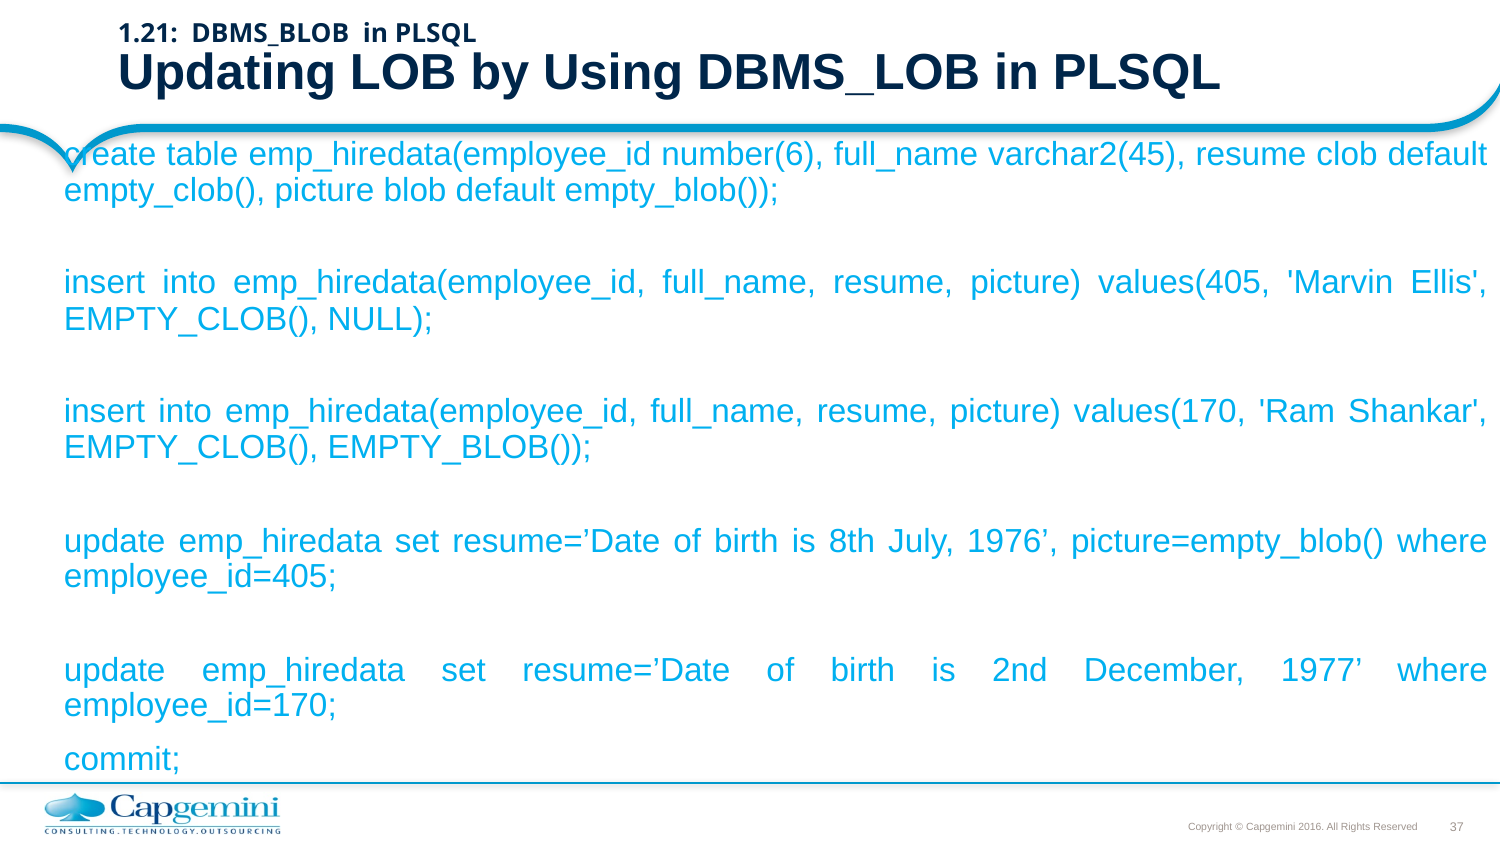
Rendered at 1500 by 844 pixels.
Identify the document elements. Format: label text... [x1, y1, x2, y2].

picture [44, 792, 281, 835]
title 1.21: DBMS_BLOB in PLSQL Updating LOB by Using DBMS_LOB in PLSQL [76, 16, 1455, 105]
list create table emp_hiredata(employee_id number(6), full_name varchar2(45), resume clob default empty_clob(), picture blob default empty_blob()); insert into emp_hiredata(employee_id, full_name, resume, picture) values(405, 'Marvin Ellis', EMPTY_CLOB(), NULL); insert into emp_hiredata(employee_id, full_name, resume, picture) values(170, 'Ram Shankar', EMPTY_CLOB(), EMPTY_BLOB()); update emp_hiredata set resume=’Date of birth is 8th July, 1976’, picture=empty_blob() where employee_id=405; update emp_hiredata set resume=’Date of birth is 2nd December, 1977’ where employee_id=170; commit; [25, 126, 1500, 782]
